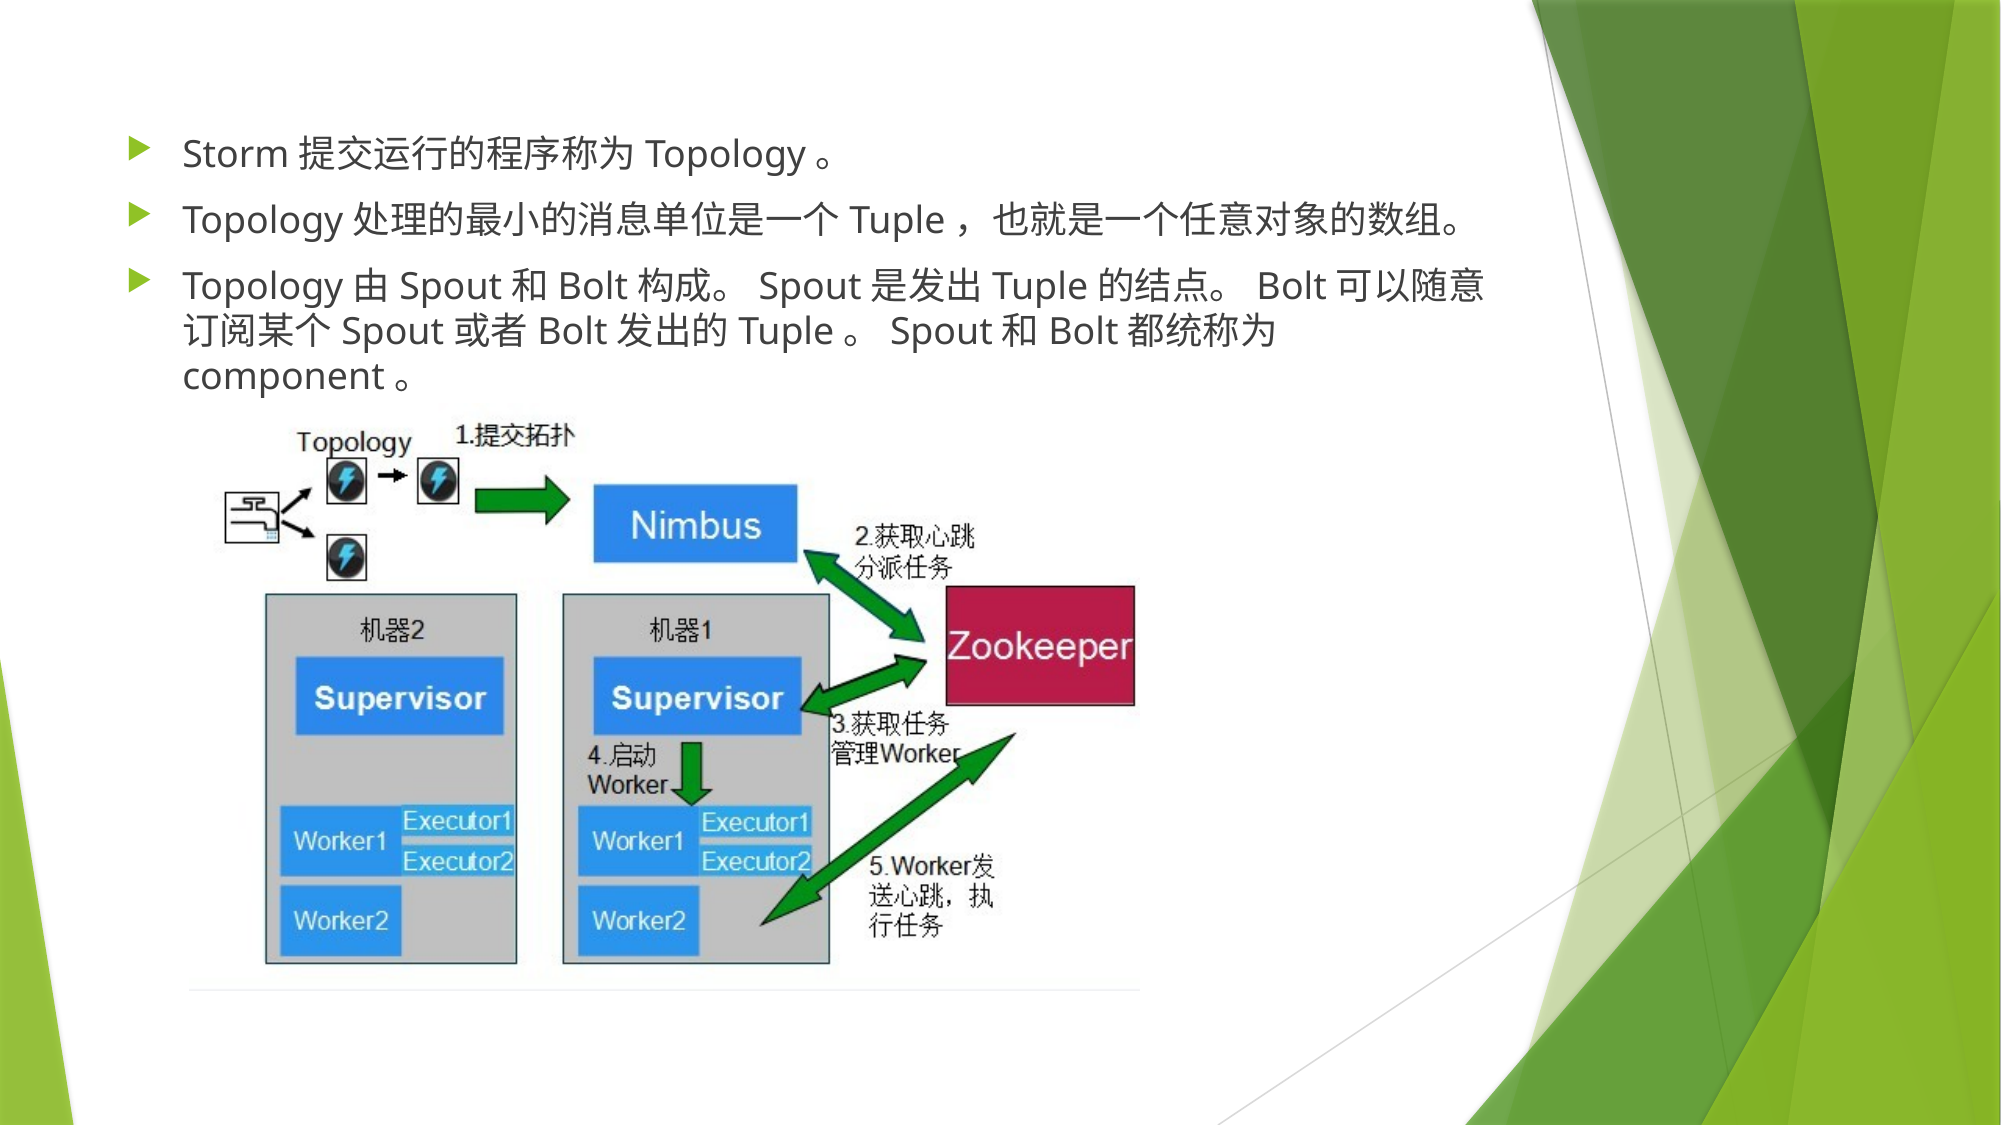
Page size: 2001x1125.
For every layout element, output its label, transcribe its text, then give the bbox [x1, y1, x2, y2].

list Storm提交运行的程序称为Topology。 Topology处理的最小的消息单位是一个Tuple，也就是一个任意对象的数组。 Topology由Spout和Bolt构成。Spout是发出Tuple的结点。Bolt可以随意订阅某个Spout或者Bolt发出的Tuple。Spout和Bolt都统称为component。 [111, 122, 1522, 991]
picture [189, 402, 1141, 992]
